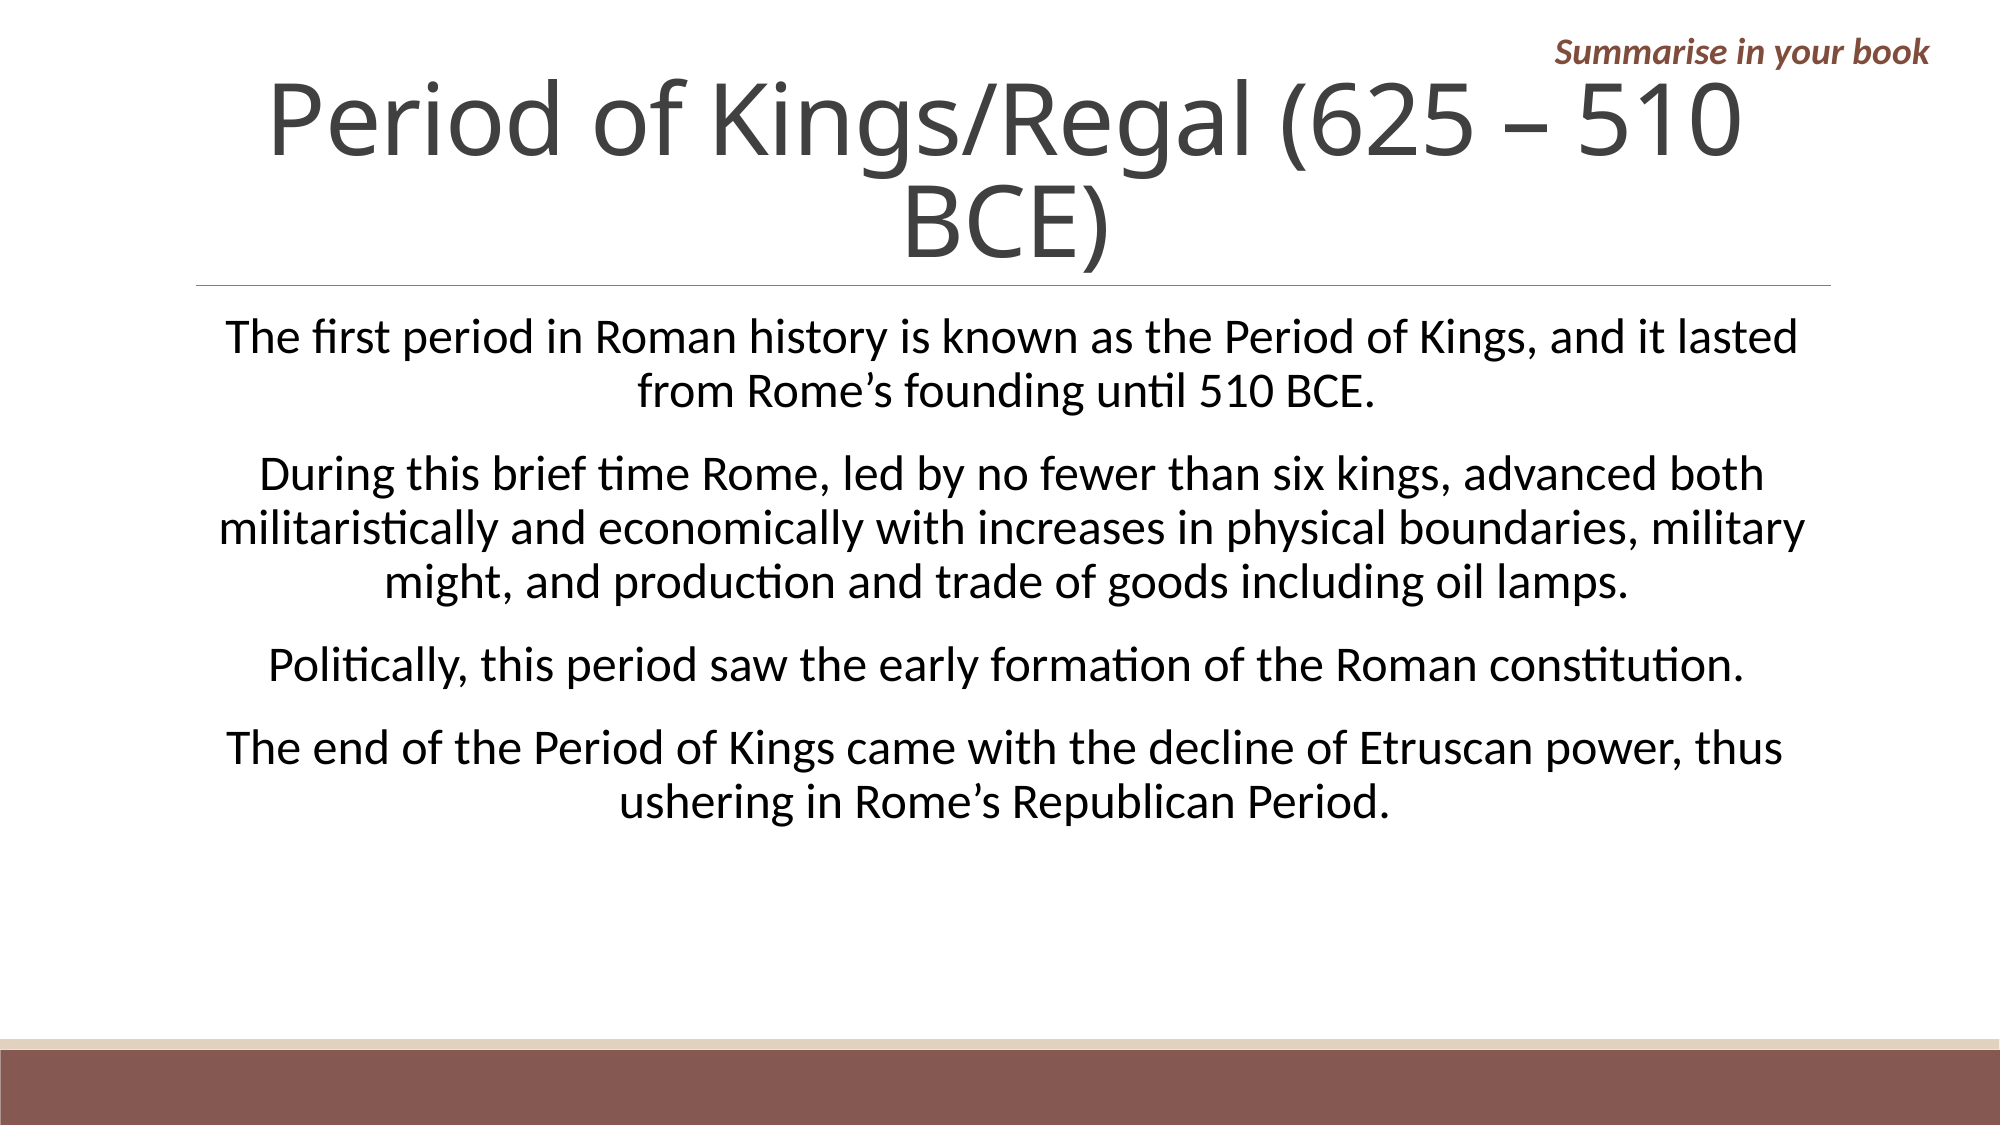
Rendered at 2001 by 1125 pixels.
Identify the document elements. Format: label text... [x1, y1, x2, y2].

list The first period in Roman history is known as the Period of Kings, and it lasted from Rome’s founding until 510 BCE. During this brief time Rome, led by no fewer than six kings, advanced both militaristically and economically with increases in physical boundaries, military might, and production and trade of goods including oil lamps. Politically, this period saw the early formation of the Roman constitution. The end of the Period of Kings came with the decline of Etruscan power, thus ushering in Rome’s Republican Period. [180, 302, 1830, 963]
text_box Summarise in your book [1262, 19, 1945, 80]
title Period of Kings/Regal (625 – 510 BCE) [180, 47, 1830, 285]
